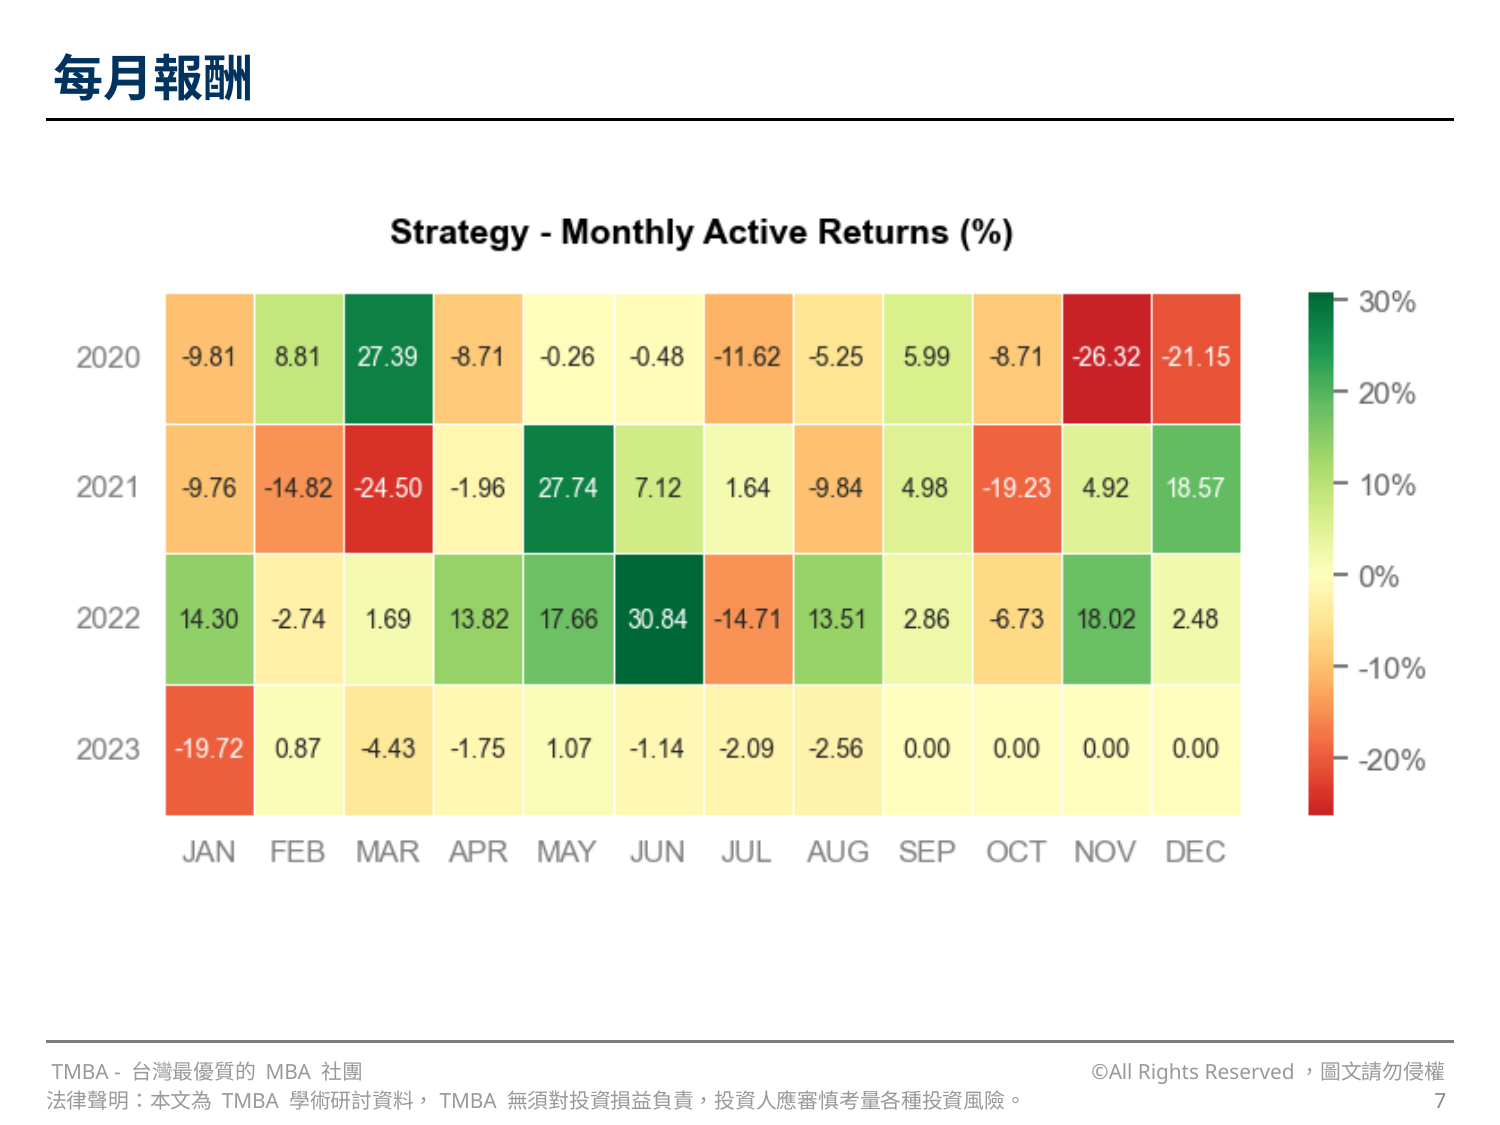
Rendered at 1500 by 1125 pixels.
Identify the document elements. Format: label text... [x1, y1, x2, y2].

title 每月報酬 [46, 42, 1454, 119]
slide_number 7 [1426, 768, 1454, 1125]
picture [57, 201, 1446, 884]
